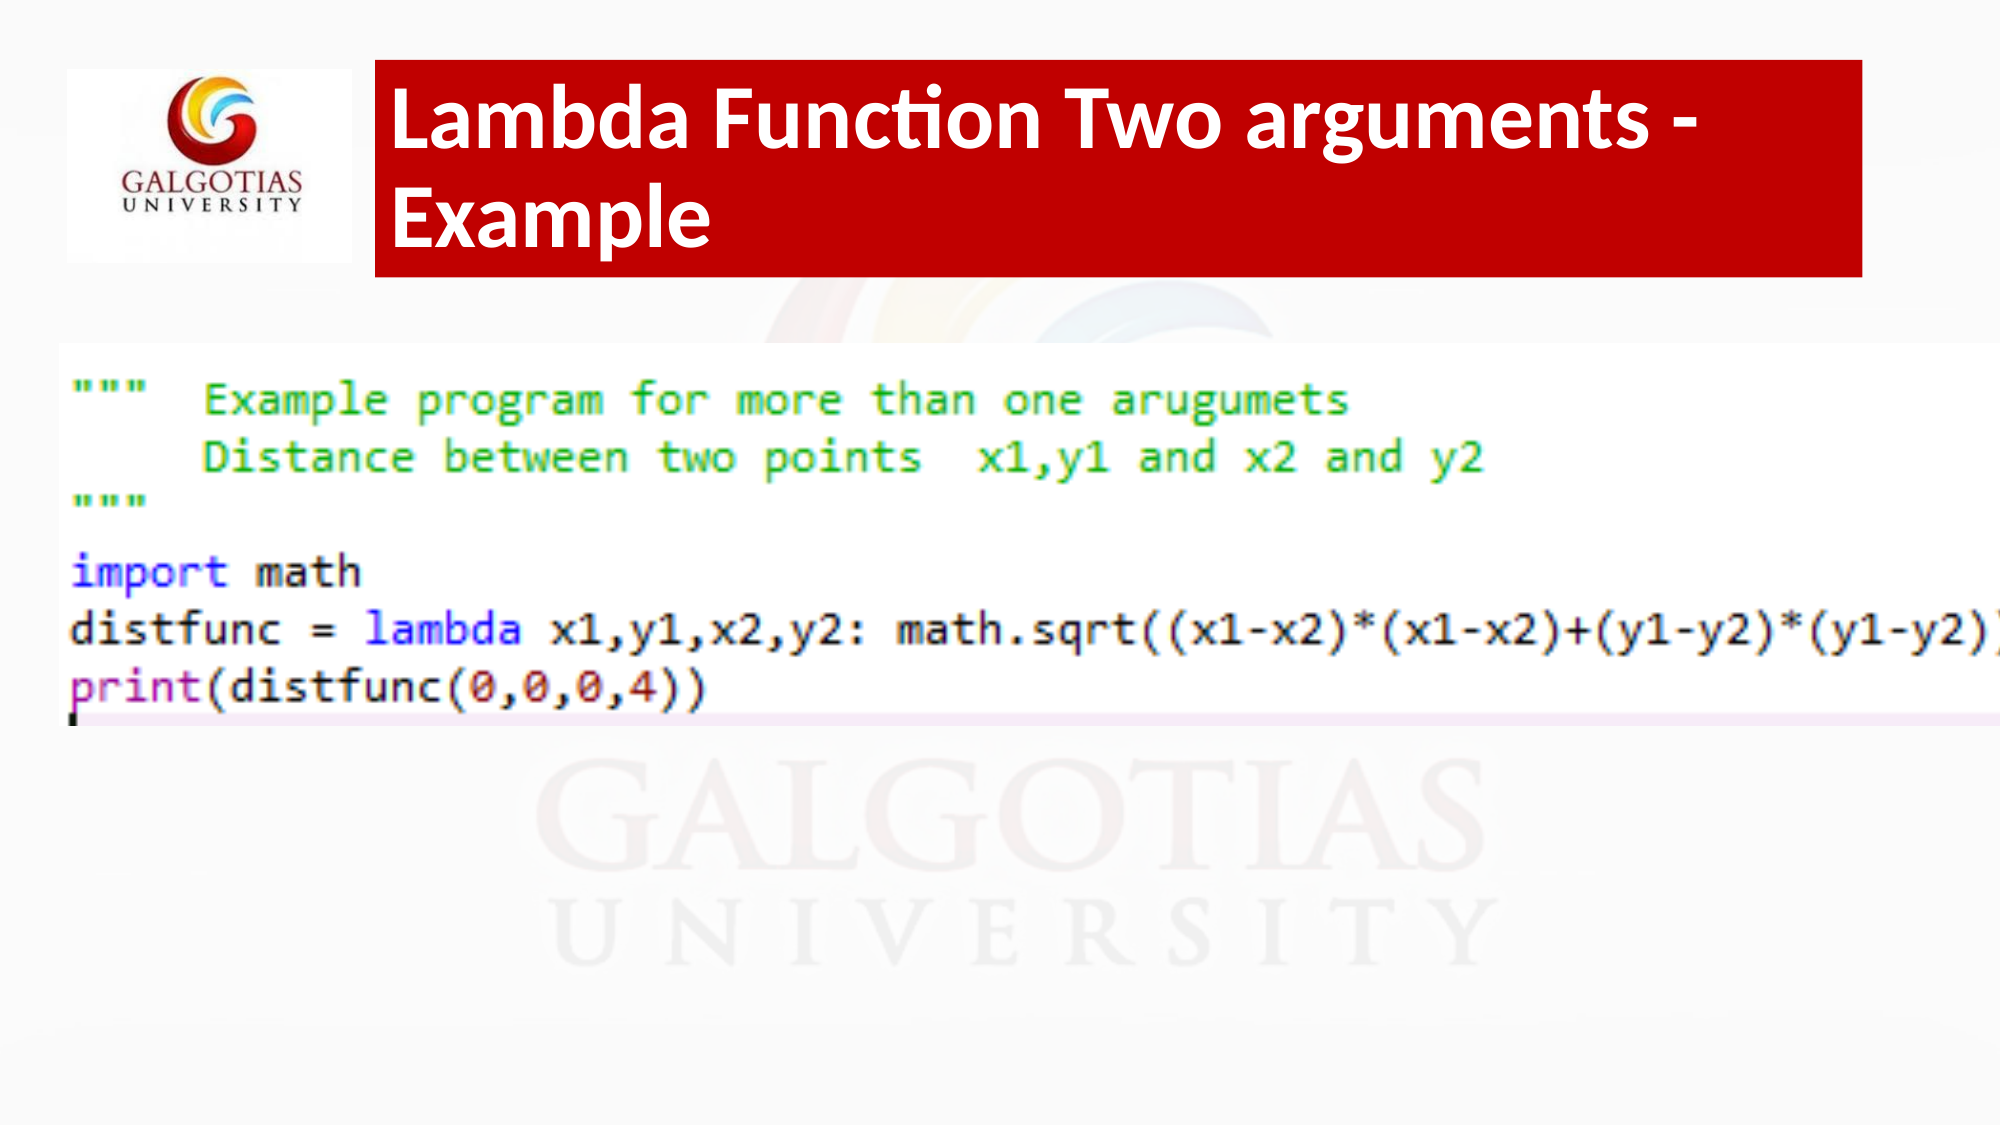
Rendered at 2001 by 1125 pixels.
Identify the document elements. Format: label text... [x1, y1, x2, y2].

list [59, 343, 2000, 726]
picture [67, 69, 352, 263]
title Lambda Function Two arguments - Example [375, 59, 1863, 278]
